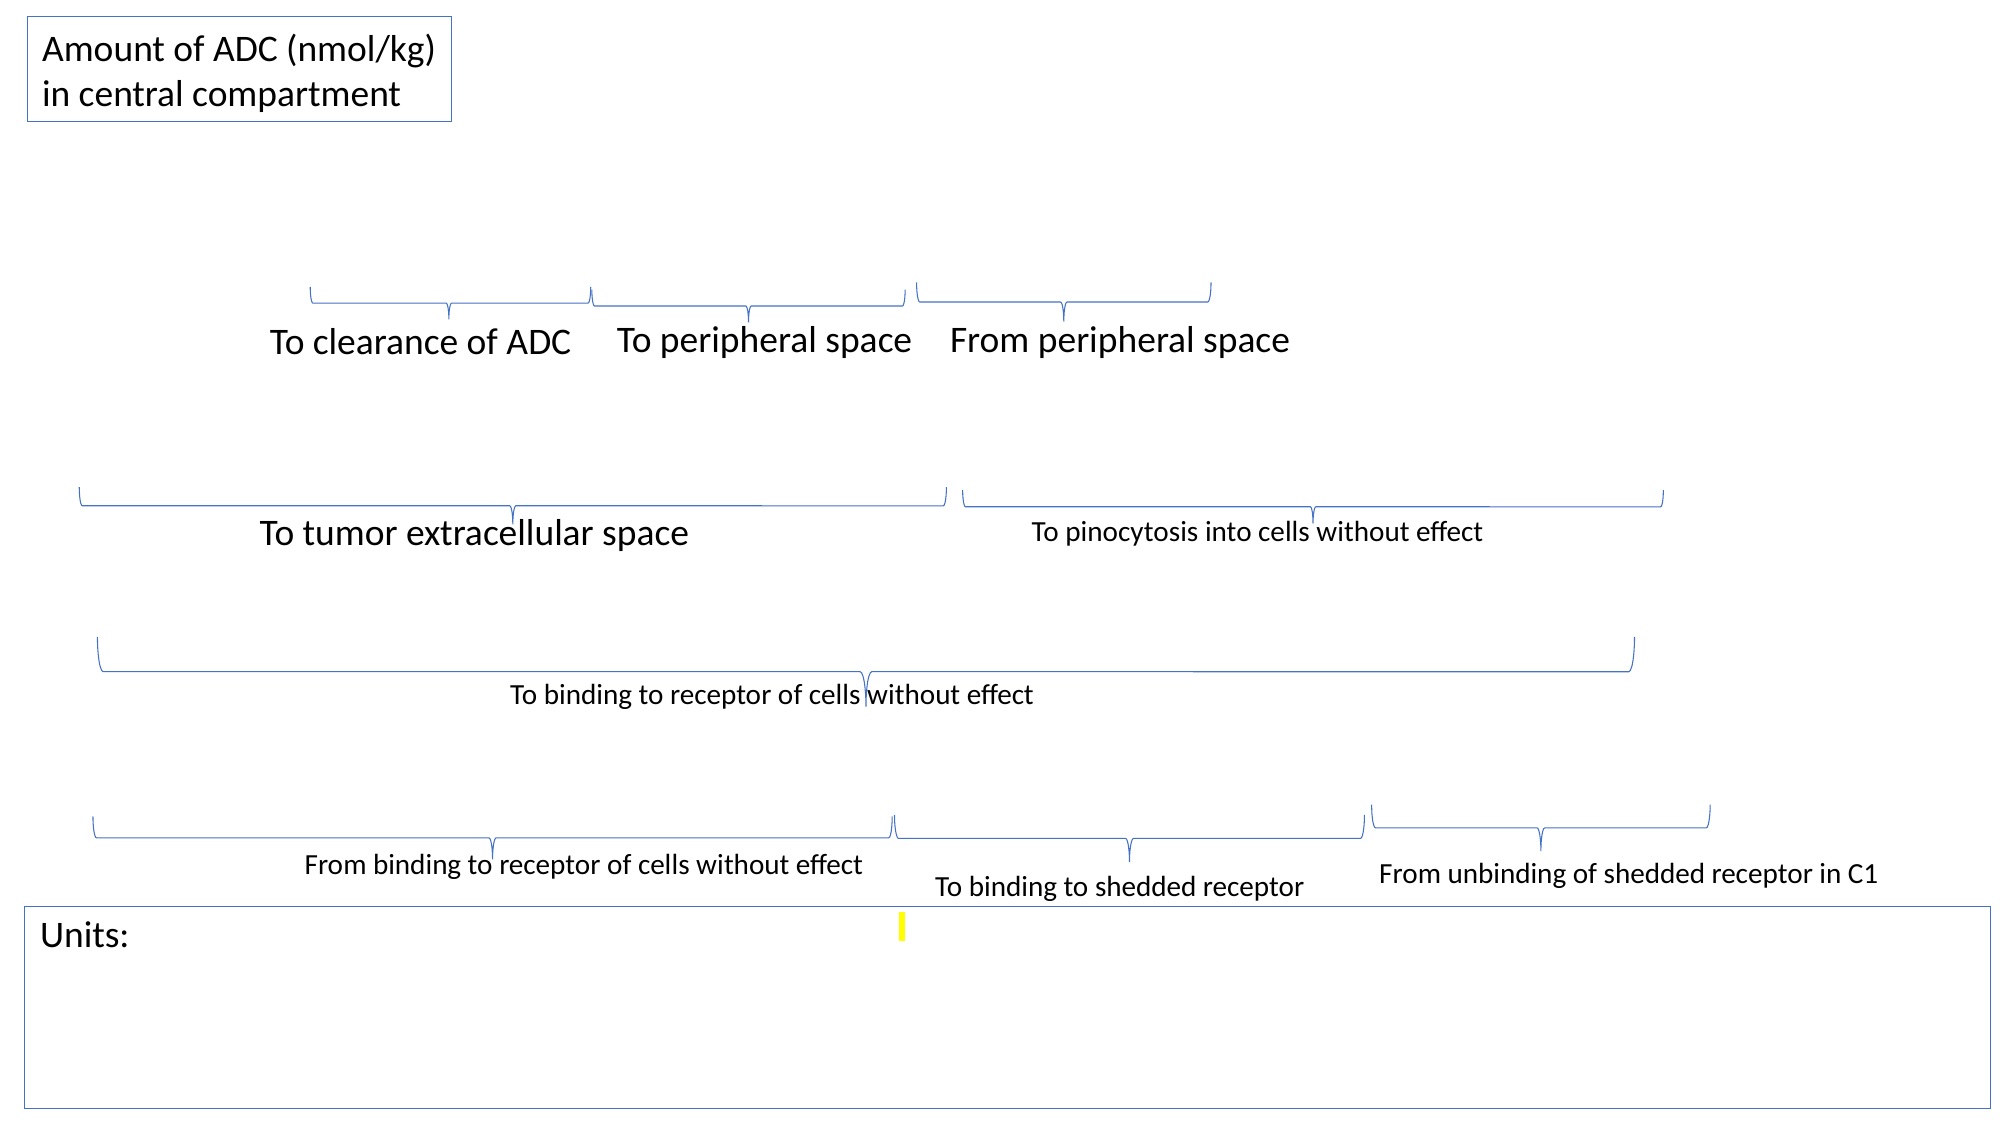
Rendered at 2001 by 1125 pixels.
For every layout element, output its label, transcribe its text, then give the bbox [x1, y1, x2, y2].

text_box From peripheral space [935, 307, 1306, 368]
text_box From unbinding of shedded receptor in C1 [1364, 847, 2000, 898]
text_box To binding to shedded receptor [920, 860, 1577, 910]
text_box [591, 289, 906, 307]
text_box [24, 906, 1991, 1109]
text_box To peripheral space [602, 307, 928, 368]
text_box [96, 636, 1636, 673]
text_box To pinocytosis into cells without effect [1016, 508, 1609, 556]
text_box [916, 282, 1212, 307]
text_box [1371, 804, 1711, 847]
text_box To clearance of ADC [255, 309, 587, 370]
text_box [92, 816, 893, 839]
text_box [309, 286, 592, 309]
text_box [962, 490, 1664, 524]
text_box To binding to receptor of cells without effect [495, 667, 1152, 718]
text_box [893, 814, 1366, 860]
text_box Units: [25, 902, 145, 962]
text_box To tumor extracellular space [244, 501, 705, 561]
text_box From binding to receptor of cells without effect [289, 837, 947, 888]
text_box [78, 487, 947, 507]
text_box Amount of ADC (nmol/kg) in central compartment [27, 16, 452, 122]
